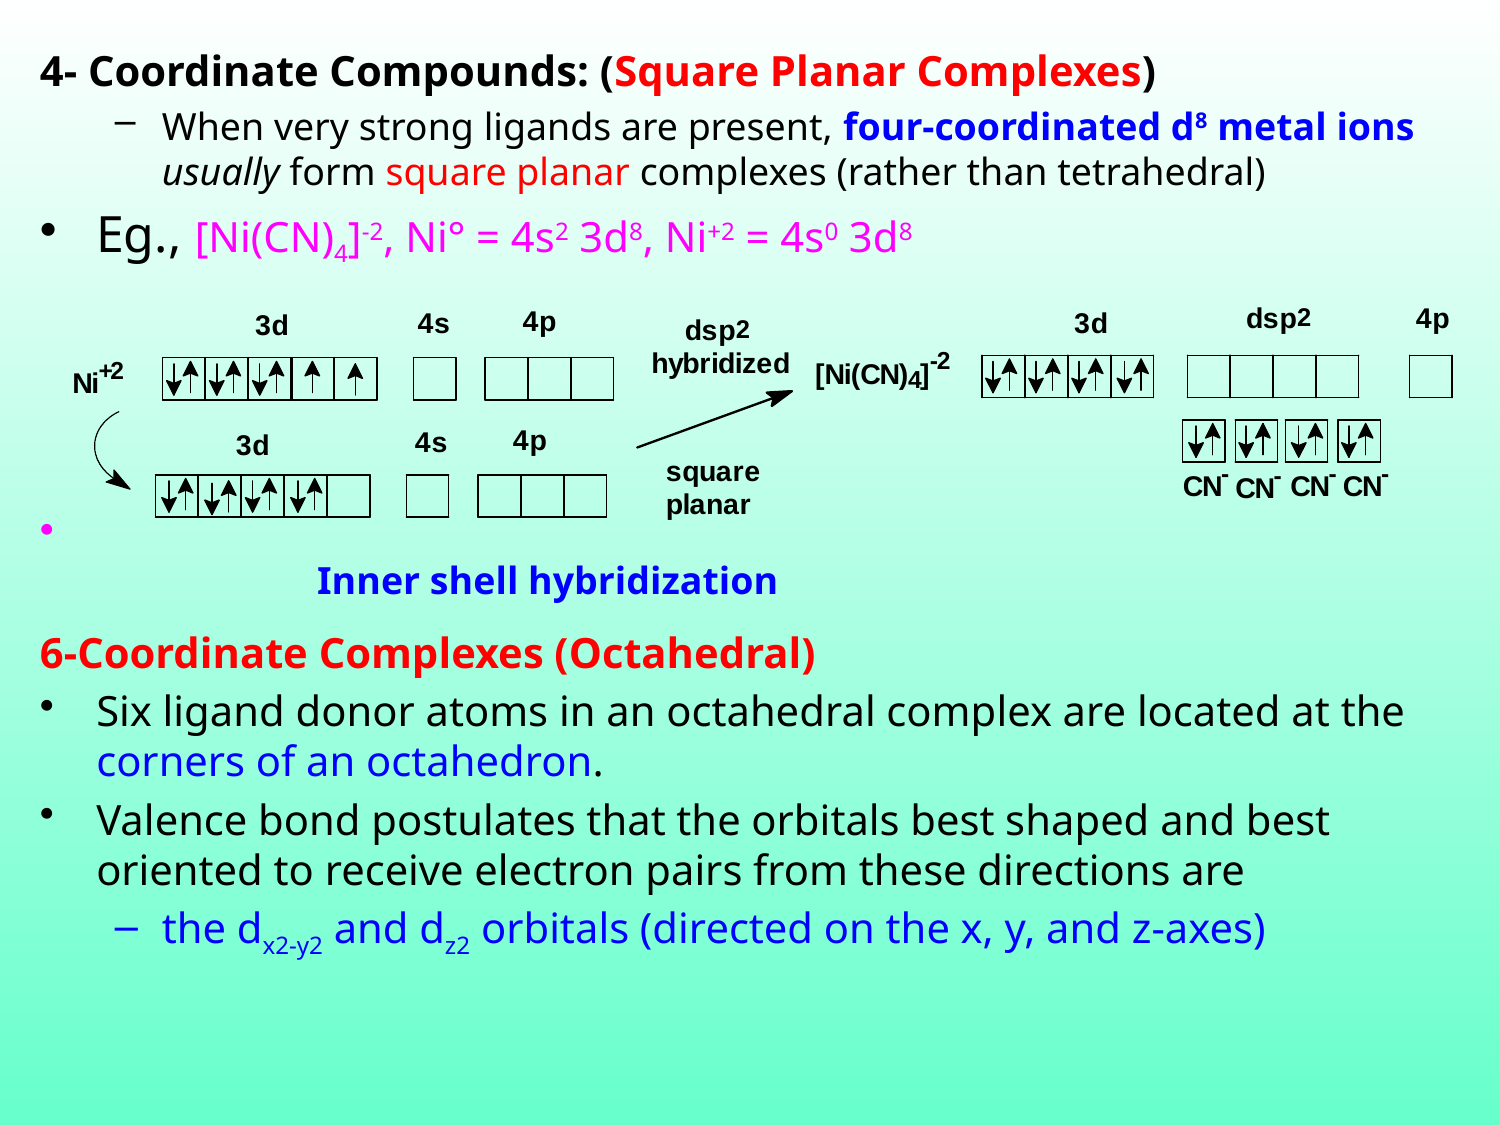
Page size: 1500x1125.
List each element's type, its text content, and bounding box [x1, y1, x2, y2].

text_box Inner shell hybridization [302, 549, 794, 610]
list 4- Coordinate Compounds: (Square Planar Complexes) When very strong ligands are present, four-coordinated d8 metal ions usually form square planar complexes (rather than tetrahedral) Eg., [Ni(CN)4]-2, Ni° = 4s2 3d8, Ni+2 = 4s0 3d8 6-Coordinate Complexes (Octahedral) Six ligand donor atoms in an octahedral complex are located at the corners of an octahedron. Valence bond postulates that the orbitals best shaped and best oriented to receive electron pairs from these directions are the dx2-y2 and dz2 orbitals (directed on the x, y, and z-axes) [24, 37, 1463, 1088]
picture [62, 287, 1464, 528]
